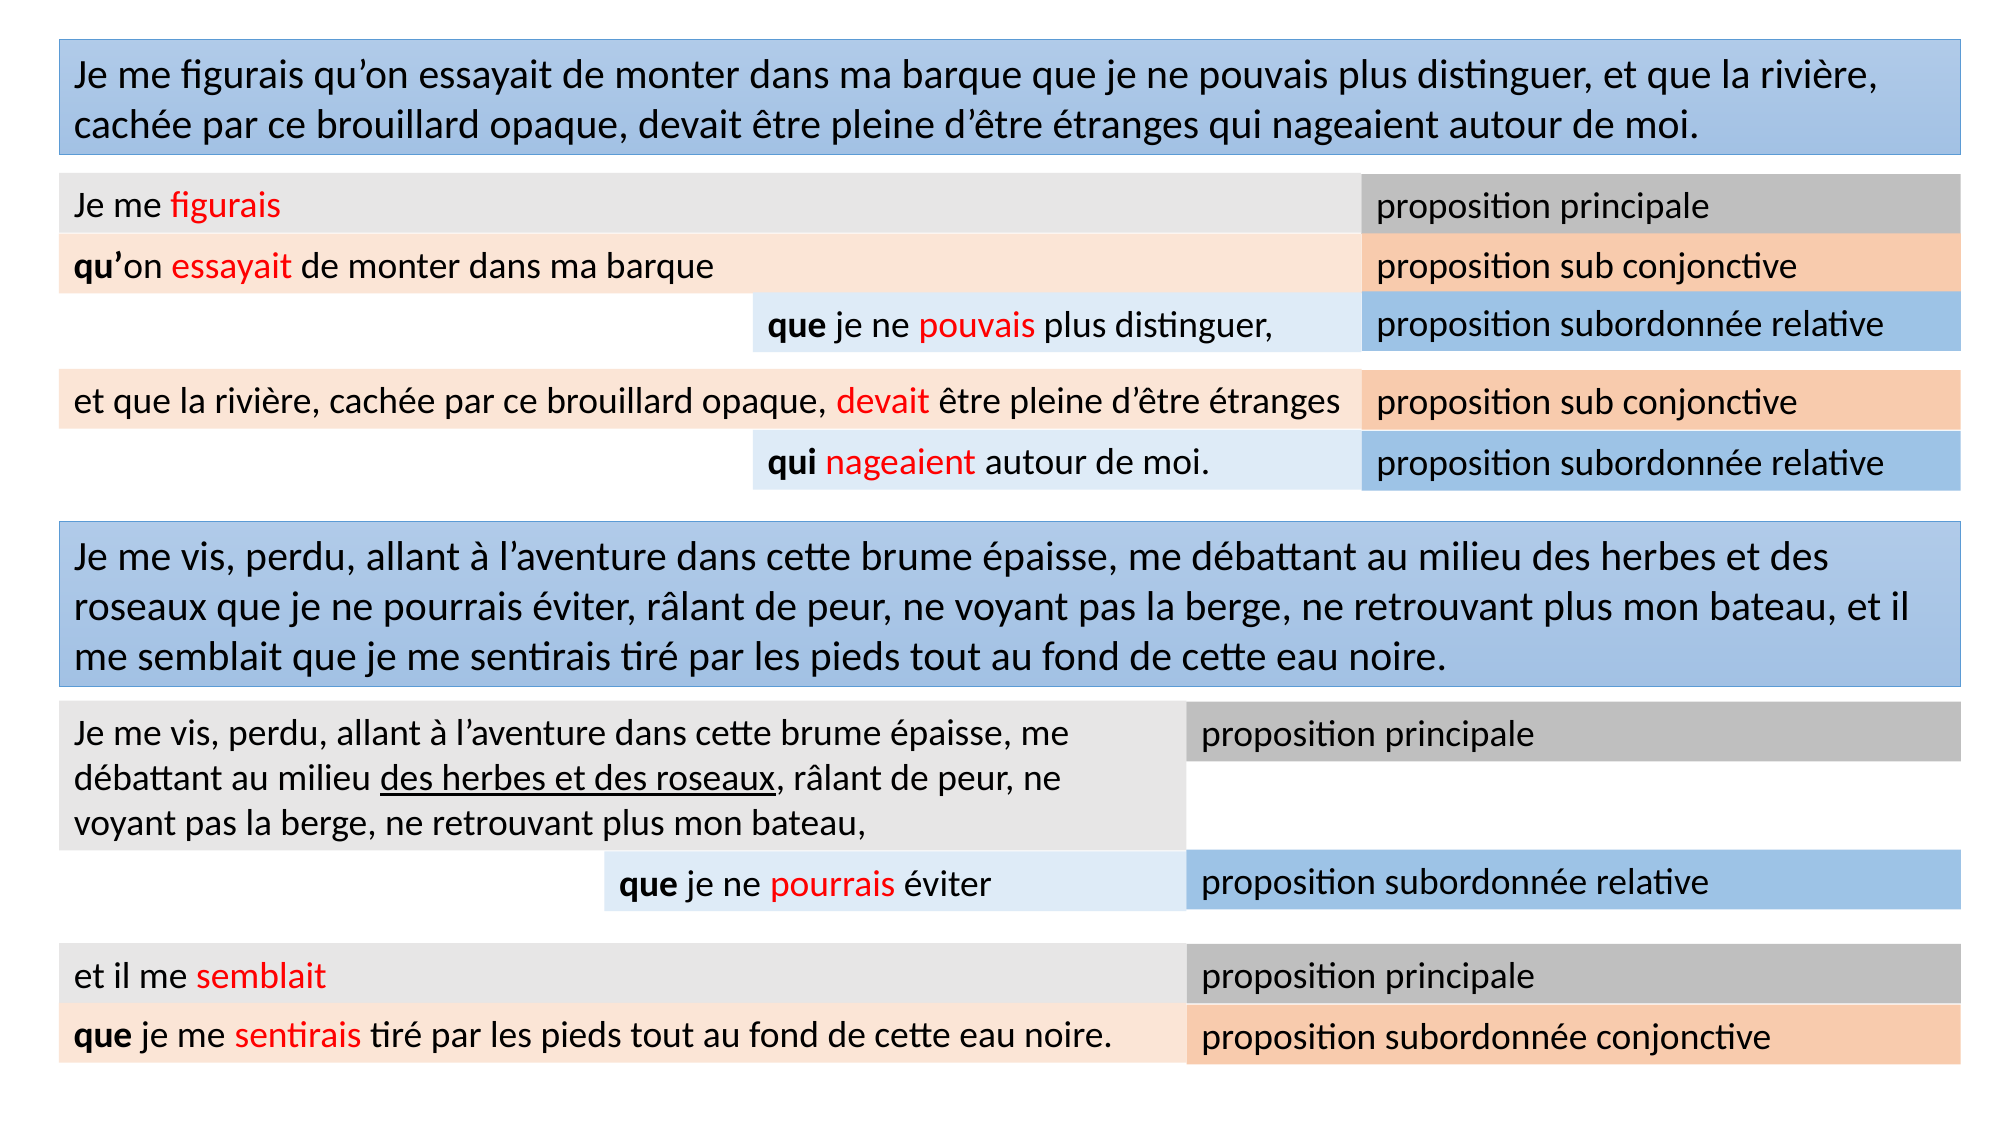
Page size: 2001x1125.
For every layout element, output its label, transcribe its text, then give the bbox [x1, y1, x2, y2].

text_box proposition sub conjonctive [1361, 233, 1961, 291]
text_box proposition subordonnée relative [1186, 849, 1961, 910]
text_box qu’on essayait de monter dans ma barque [58, 233, 1361, 294]
text_box proposition principale [1361, 174, 1961, 233]
text_box que je me sentirais tiré par les pieds tout au fond de cette eau noire. [58, 1002, 1186, 1063]
text_box proposition principale [1186, 943, 1961, 1004]
text_box proposition sub conjonctive [1361, 370, 1961, 430]
text_box que je ne pouvais plus distinguer, [752, 292, 1362, 353]
text_box qui nageaient autour de moi. [752, 429, 1361, 490]
text_box proposition subordonnée relative [1361, 291, 1961, 351]
text_box que je ne pourrais éviter [604, 851, 1187, 912]
text_box Je me figurais [59, 172, 1361, 233]
text_box et il me semblait [59, 943, 1186, 1002]
text_box proposition principale [1186, 701, 1961, 762]
text_box proposition subordonnée conjonctive [1186, 1004, 1961, 1065]
text_box et que la rivière, cachée par ce brouillard opaque, devait être pleine d’être étranges [58, 368, 1362, 429]
text_box Je me vis, perdu, allant à l’aventure dans cette brume épaisse, me débattant au milieu des herbes et des roseaux que je ne pourrais éviter, râlant de peur, ne voyant pas la berge, ne retrouvant plus mon bateau, et il me semblait que je me sentirais tiré par les pieds tout au fond de cette eau noire. [59, 521, 1961, 687]
text_box proposition subordonnée relative [1361, 430, 1961, 491]
text_box Je me vis, perdu, allant à l’aventure dans cette brume épaisse, me débattant au milieu des herbes et des roseaux, râlant de peur, ne voyant pas la berge, ne retrouvant plus mon bateau, [59, 700, 1187, 851]
text_box Je me figurais qu’on essayait de monter dans ma barque que je ne pouvais plus distinguer, et que la rivière, cachée par ce brouillard opaque, devait être pleine d’être étranges qui nageaient autour de moi. [59, 39, 1961, 155]
